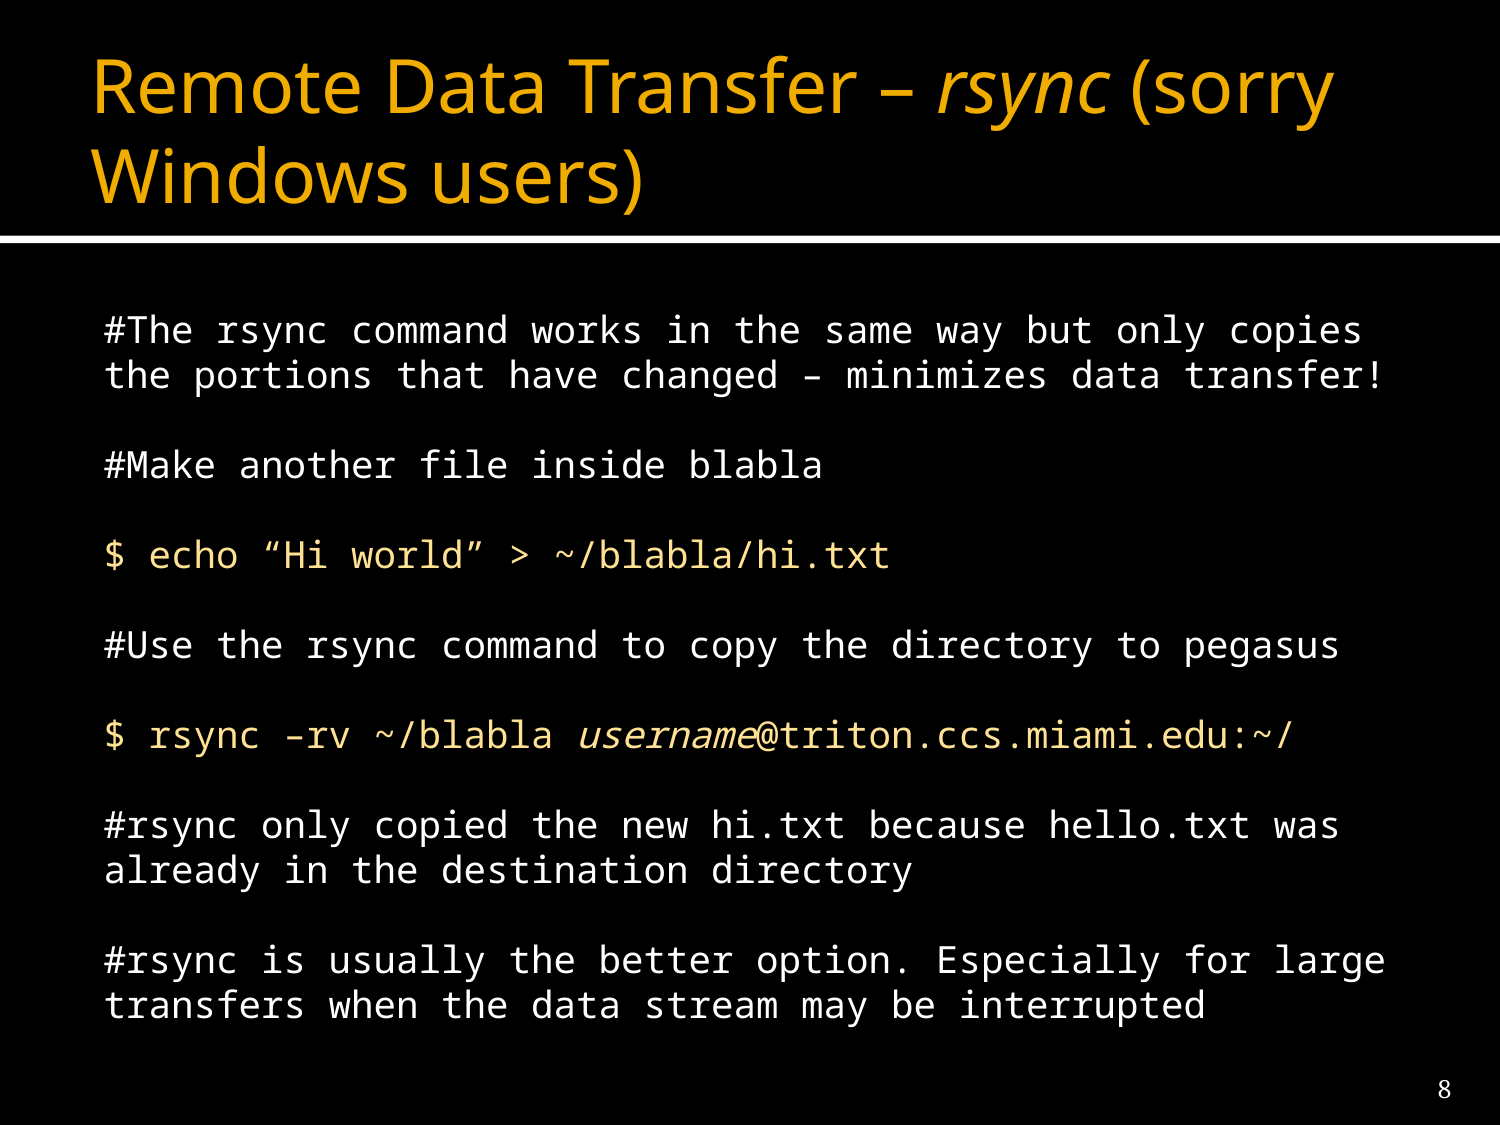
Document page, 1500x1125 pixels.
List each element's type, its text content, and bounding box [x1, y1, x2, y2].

slide_number 8 [1345, 1062, 1467, 1108]
list #The rsync command works in the same way but only copies the portions that have changed – minimizes data transfer! #Make another file inside blabla $ echo “Hi world” > ~/blabla/hi.txt #Use the rsync command to copy the directory to pegasus $ rsync –rv ~/blabla username@triton.ccs.miami.edu:~/ #rsync only copied the new hi.txt because hello.txt was already in the destination directory #rsync is usually the better option. Especially for large transfers when the data stream may be interrupted [75, 291, 1425, 1050]
title Remote Data Transfer – rsync (sorry Windows users) [75, 25, 1425, 231]
